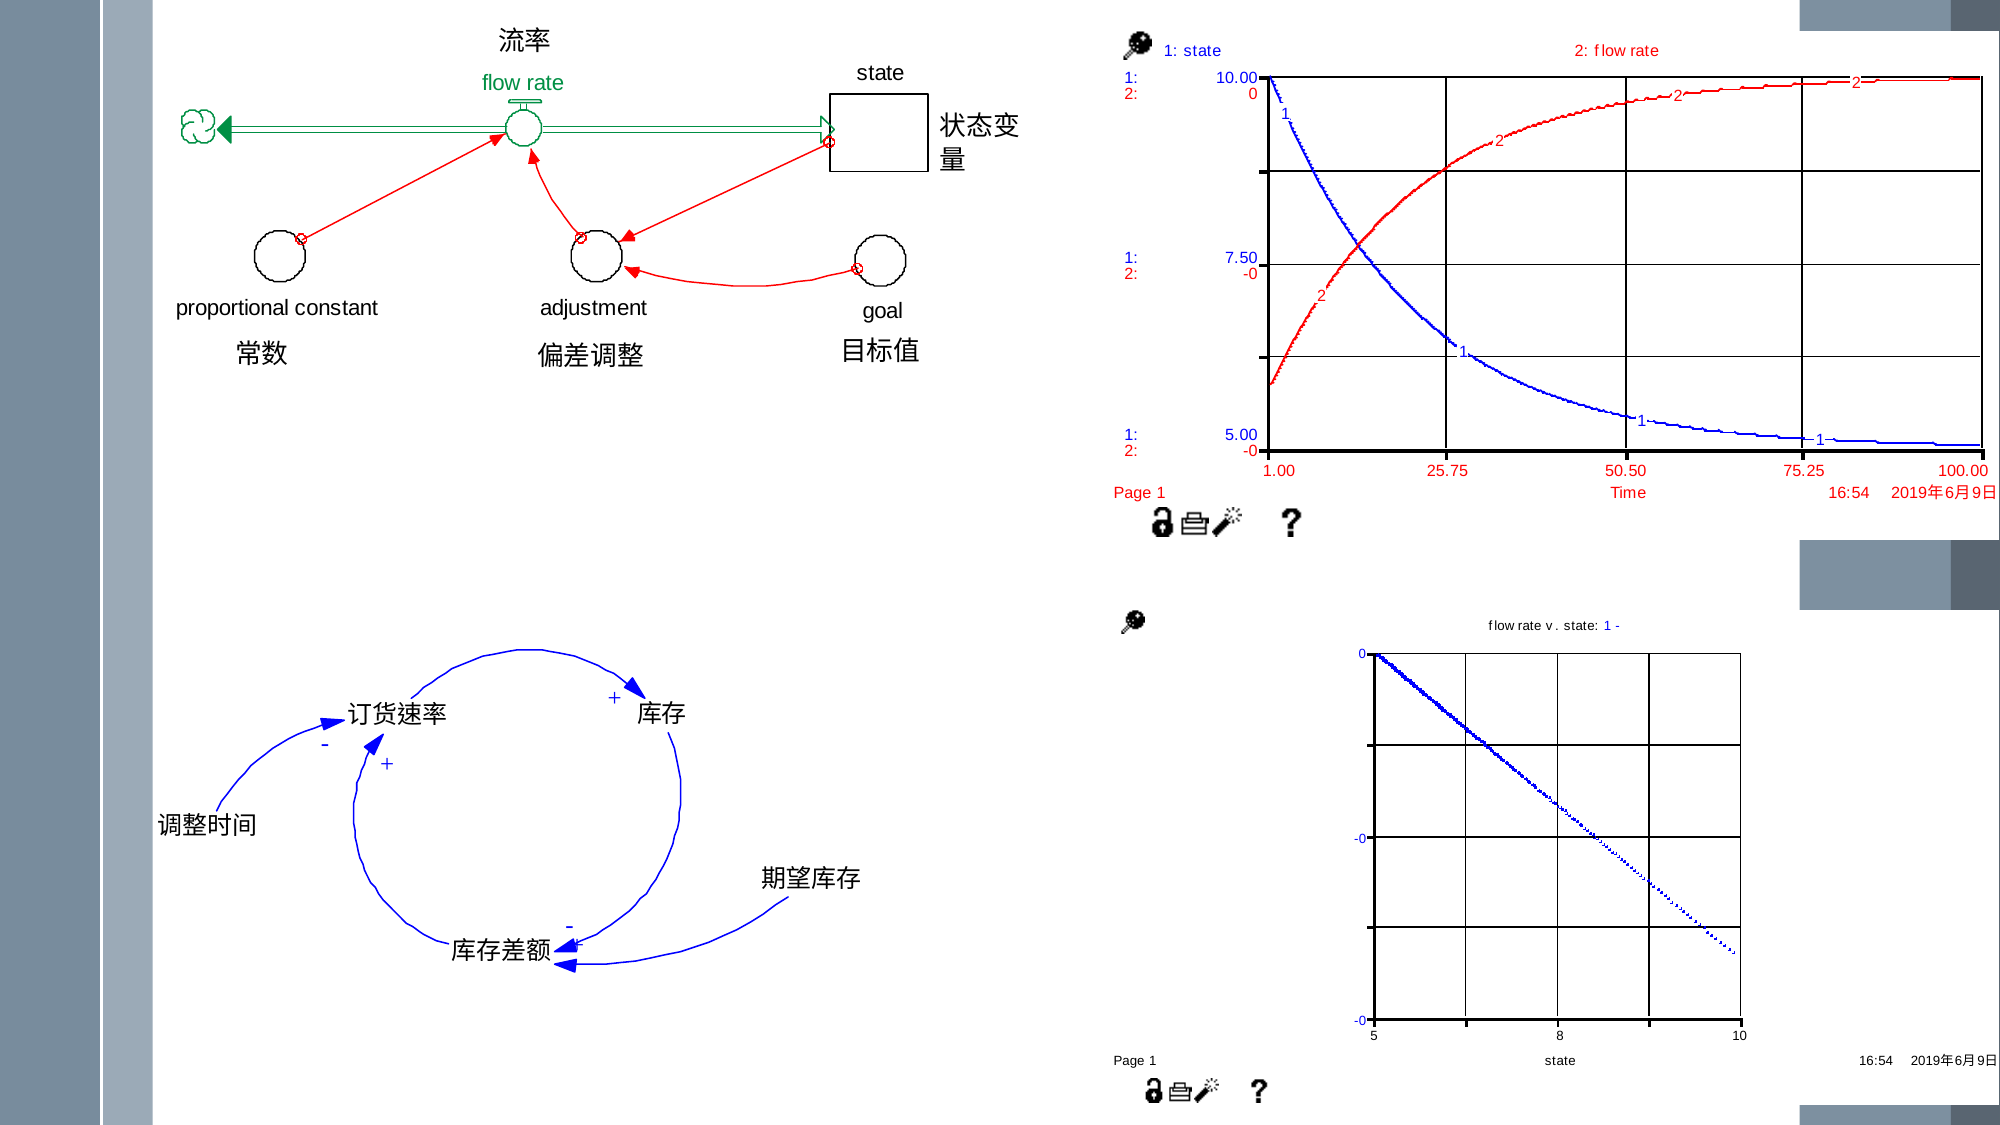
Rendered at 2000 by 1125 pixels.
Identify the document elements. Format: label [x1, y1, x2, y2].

picture [113, 587, 1044, 1052]
picture [1113, 609, 2000, 1106]
picture [1113, 30, 2000, 540]
picture [172, 7, 1059, 391]
